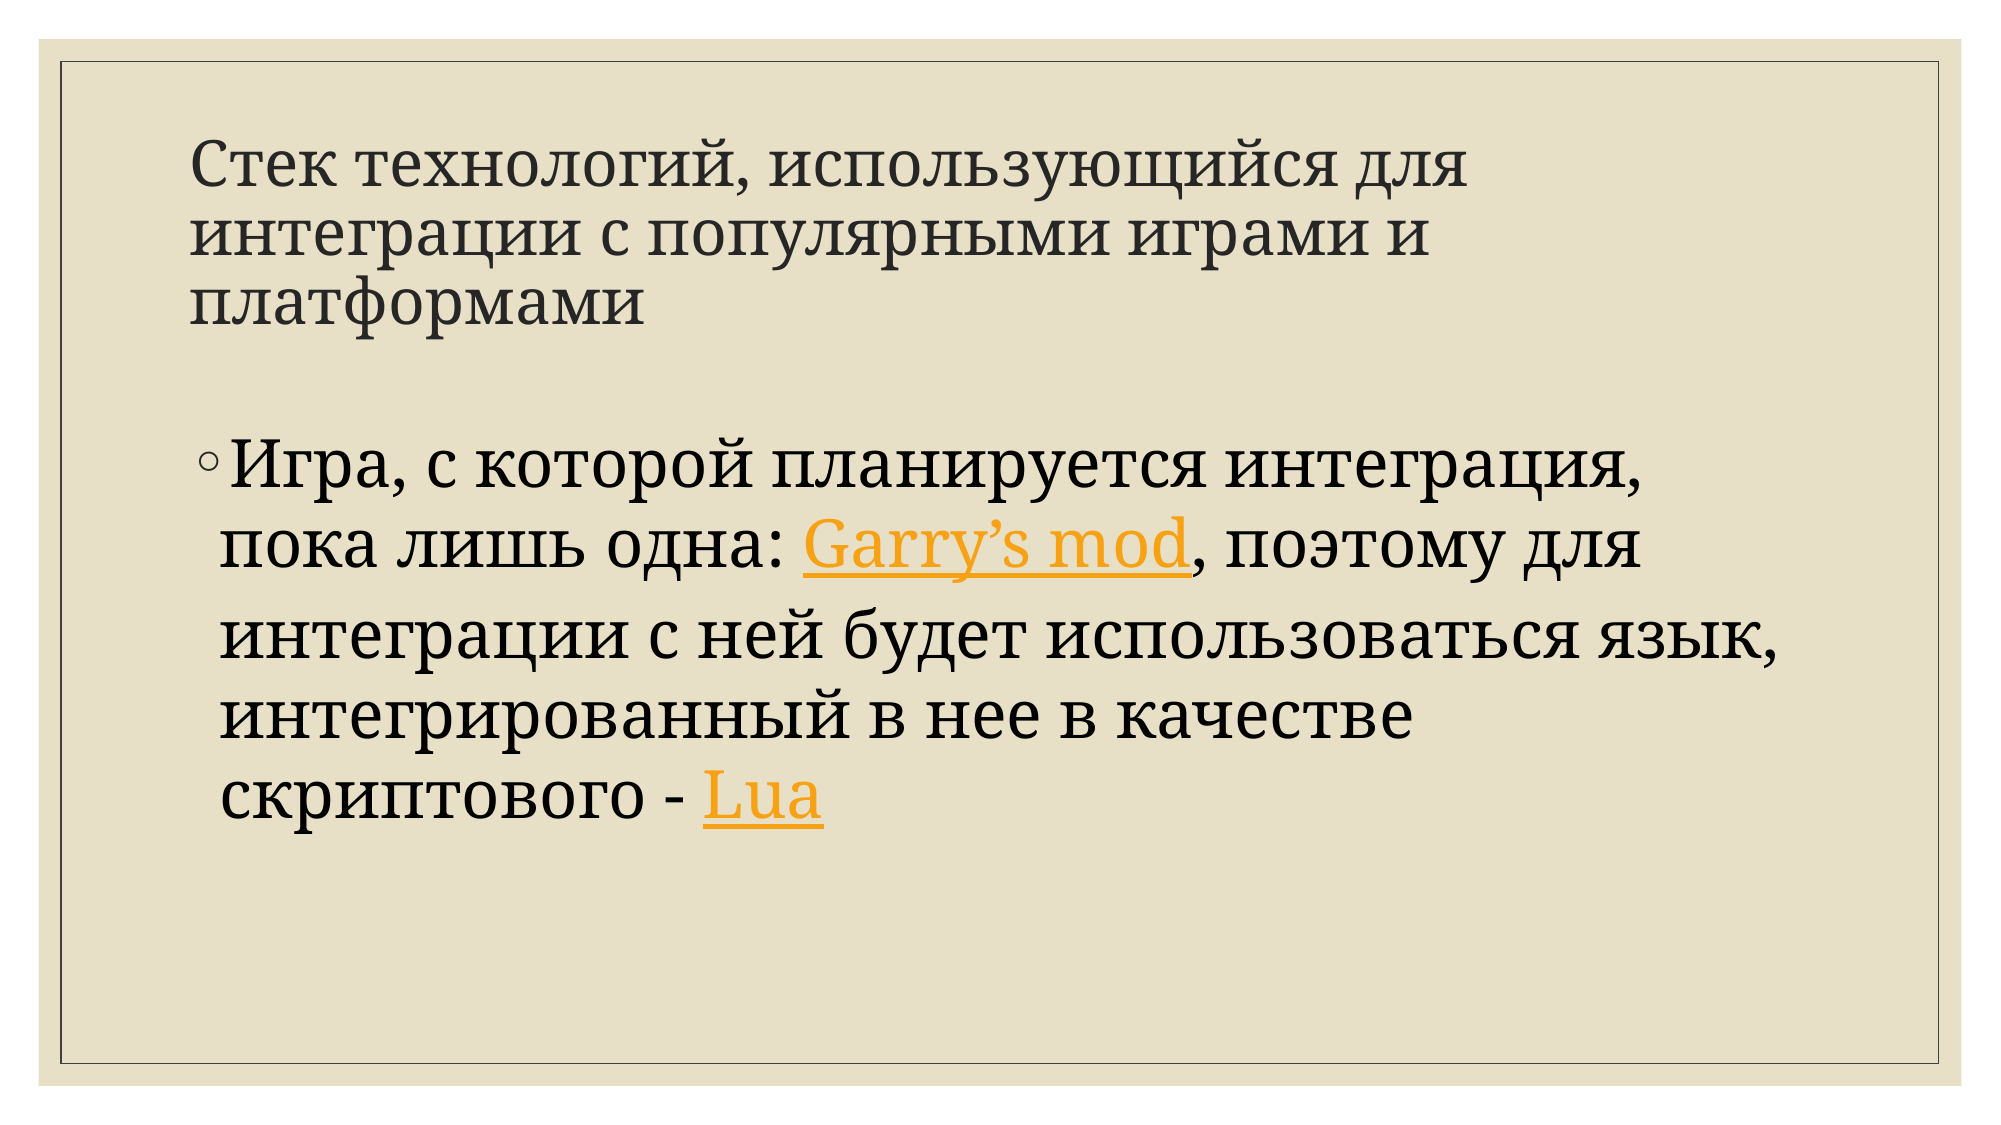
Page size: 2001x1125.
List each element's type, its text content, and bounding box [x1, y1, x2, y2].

list Игра, с которой планируется интеграция, пока лишь одна: Garry’s mod, поэтому для интеграции с ней будет использоваться язык, интегрированный в нее в качестве скриптового - Lua [174, 413, 1825, 1059]
title Стек технологий, использующийся для интеграции с популярными играми и платформами [174, 122, 1825, 348]
